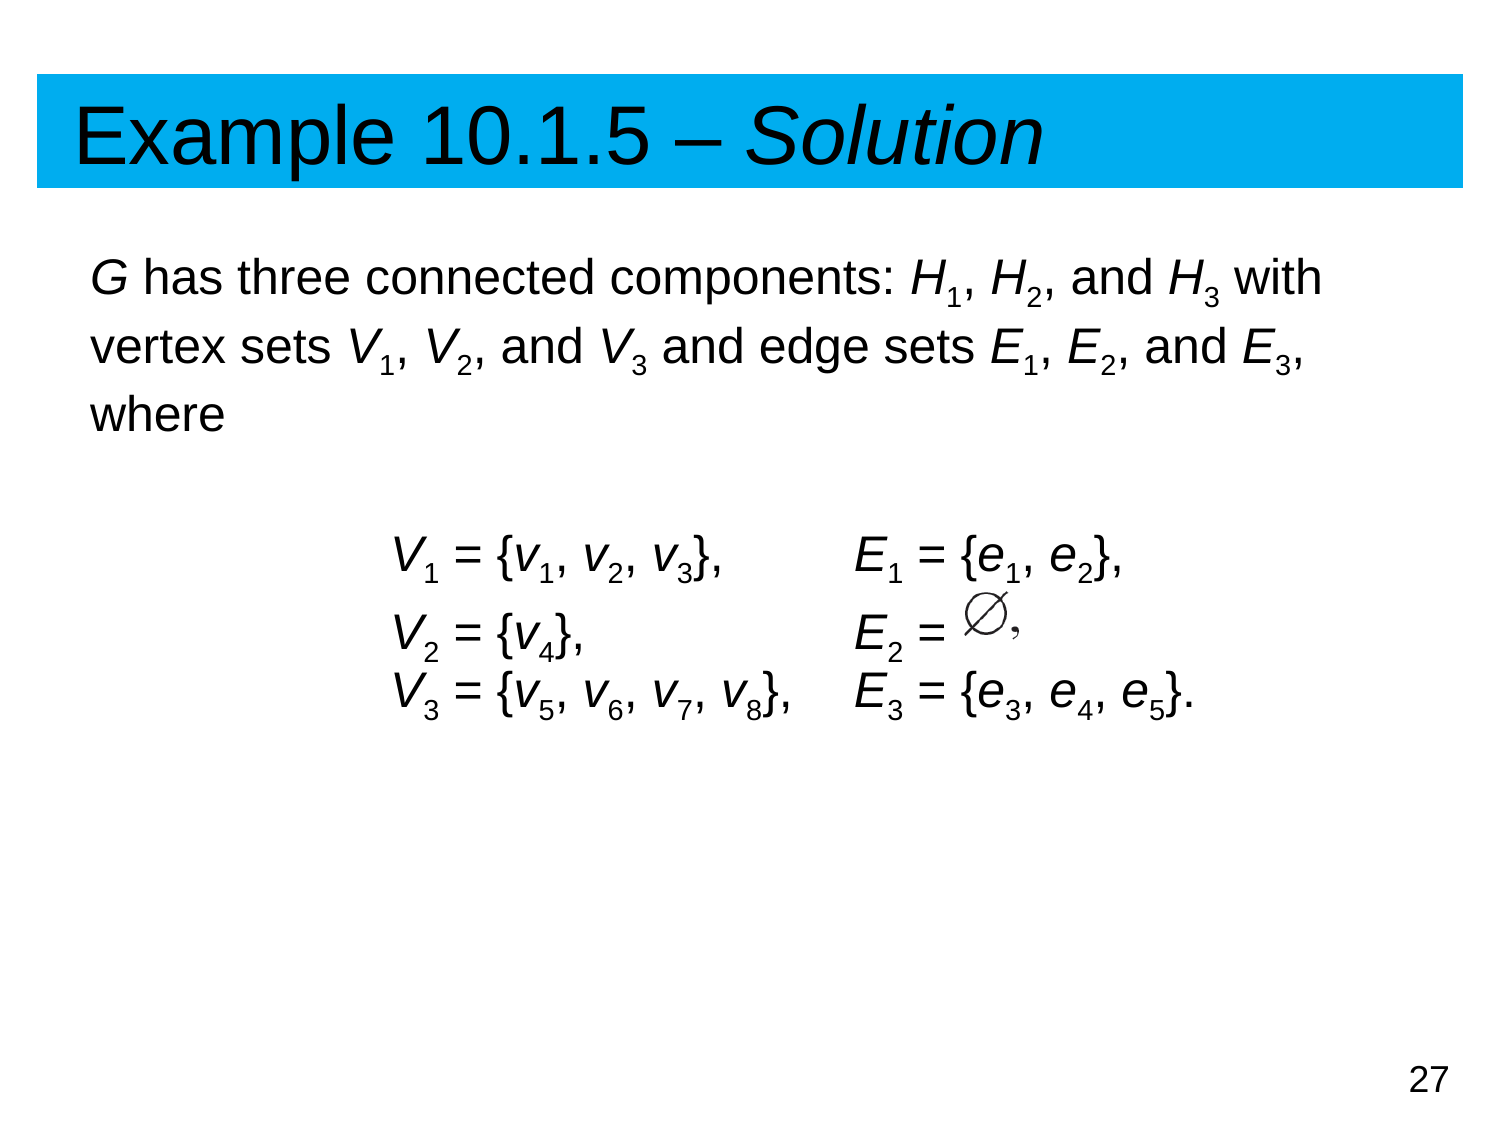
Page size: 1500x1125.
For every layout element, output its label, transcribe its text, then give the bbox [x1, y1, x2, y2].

list V3 = {v5, v6, v7, v8}, E3 = {e3, e4, e5}. [75, 650, 1425, 738]
picture [956, 585, 1026, 645]
list G has three connected components: H1, H2, and H3 with vertex sets V1, V2, and V3 and edge sets E1, E2, and E3, where V1 = {v1, v2, v3}, E1 = {e1, e2}, V2 = {v4}, E2 = [75, 237, 1425, 650]
title Example 10.1.5 – Solution [58, 37, 1408, 225]
